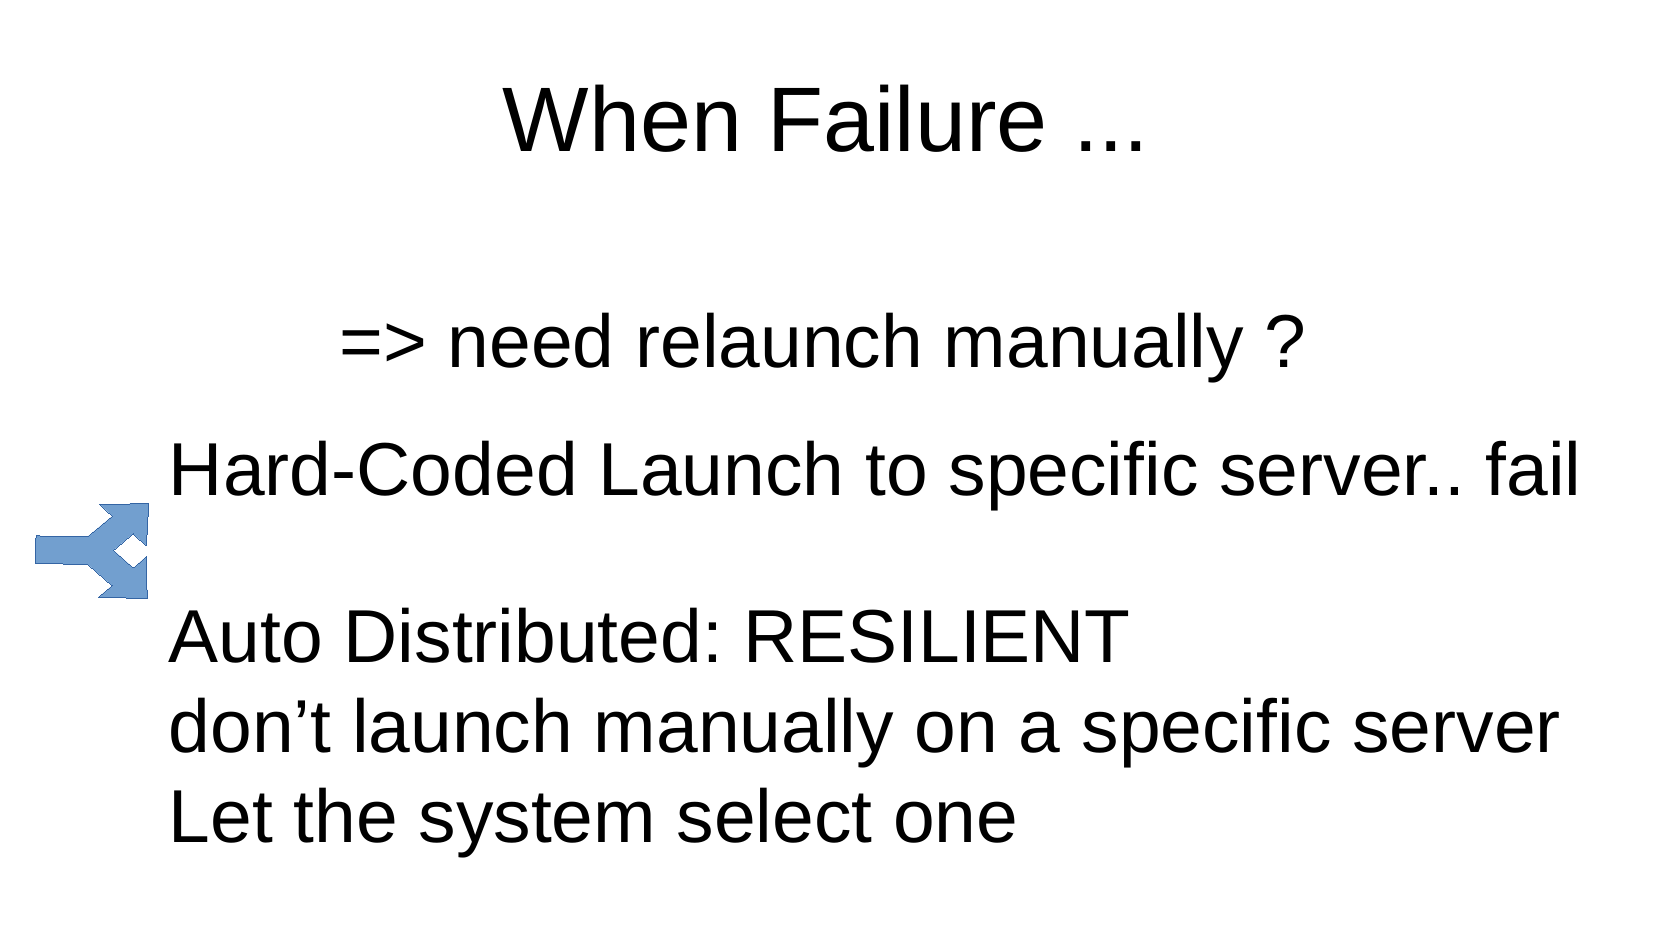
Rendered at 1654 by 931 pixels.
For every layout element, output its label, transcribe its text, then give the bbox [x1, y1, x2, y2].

title When Failure ... [82, 37, 1571, 193]
text_box Auto Distributed: RESILIENT don’t launch manually on a specific server Let the system select one [154, 580, 1577, 931]
text_box Hard-Coded Launch to specific server.. fail [154, 413, 1598, 519]
text_box => need relaunch manually ? [324, 285, 1323, 390]
text_box [35, 503, 149, 599]
